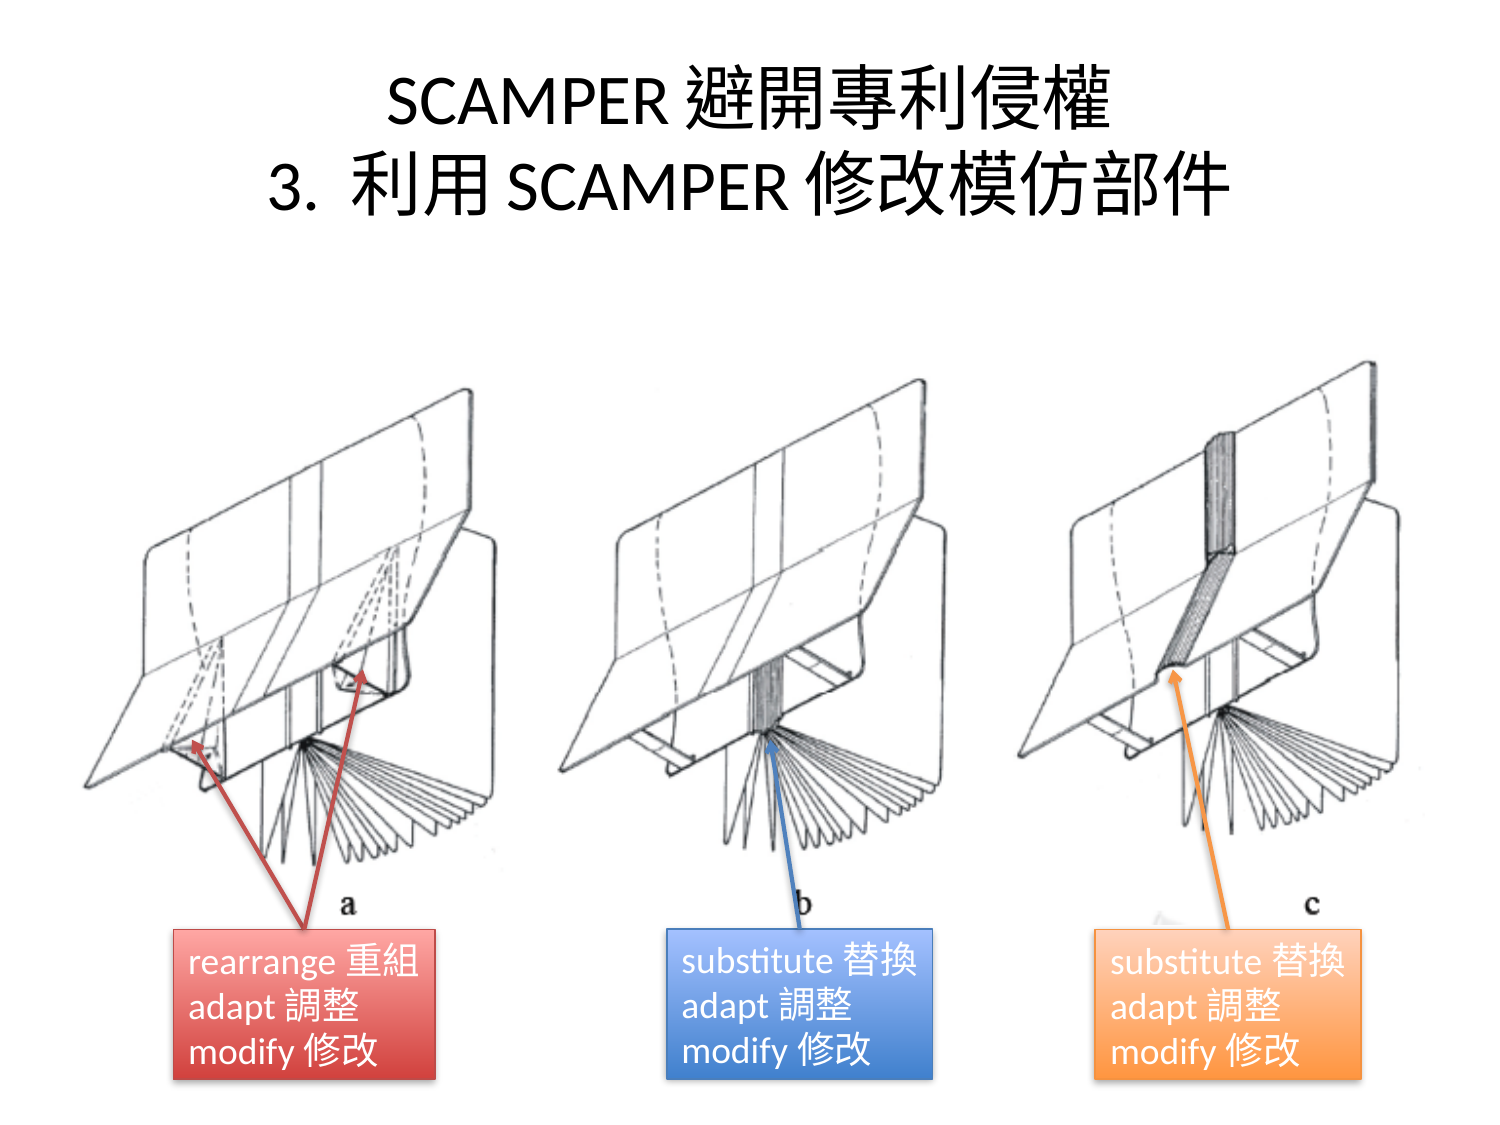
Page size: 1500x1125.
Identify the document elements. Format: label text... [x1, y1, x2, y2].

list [74, 262, 1426, 1006]
text_box substitute替換 adapt調整 modify修改 [1094, 1014, 1362, 1080]
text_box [304, 669, 364, 930]
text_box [191, 739, 298, 930]
text_box substitute替換 adapt調整 modify修改 [666, 1014, 933, 1080]
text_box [769, 739, 800, 930]
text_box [1172, 669, 1229, 930]
title SCAMPER避開專利侵權 3. 利用SCAMPER修改模仿部件 [75, 45, 1425, 233]
text_box rearrange重組 adapt調整 modify修改 [173, 1014, 436, 1080]
